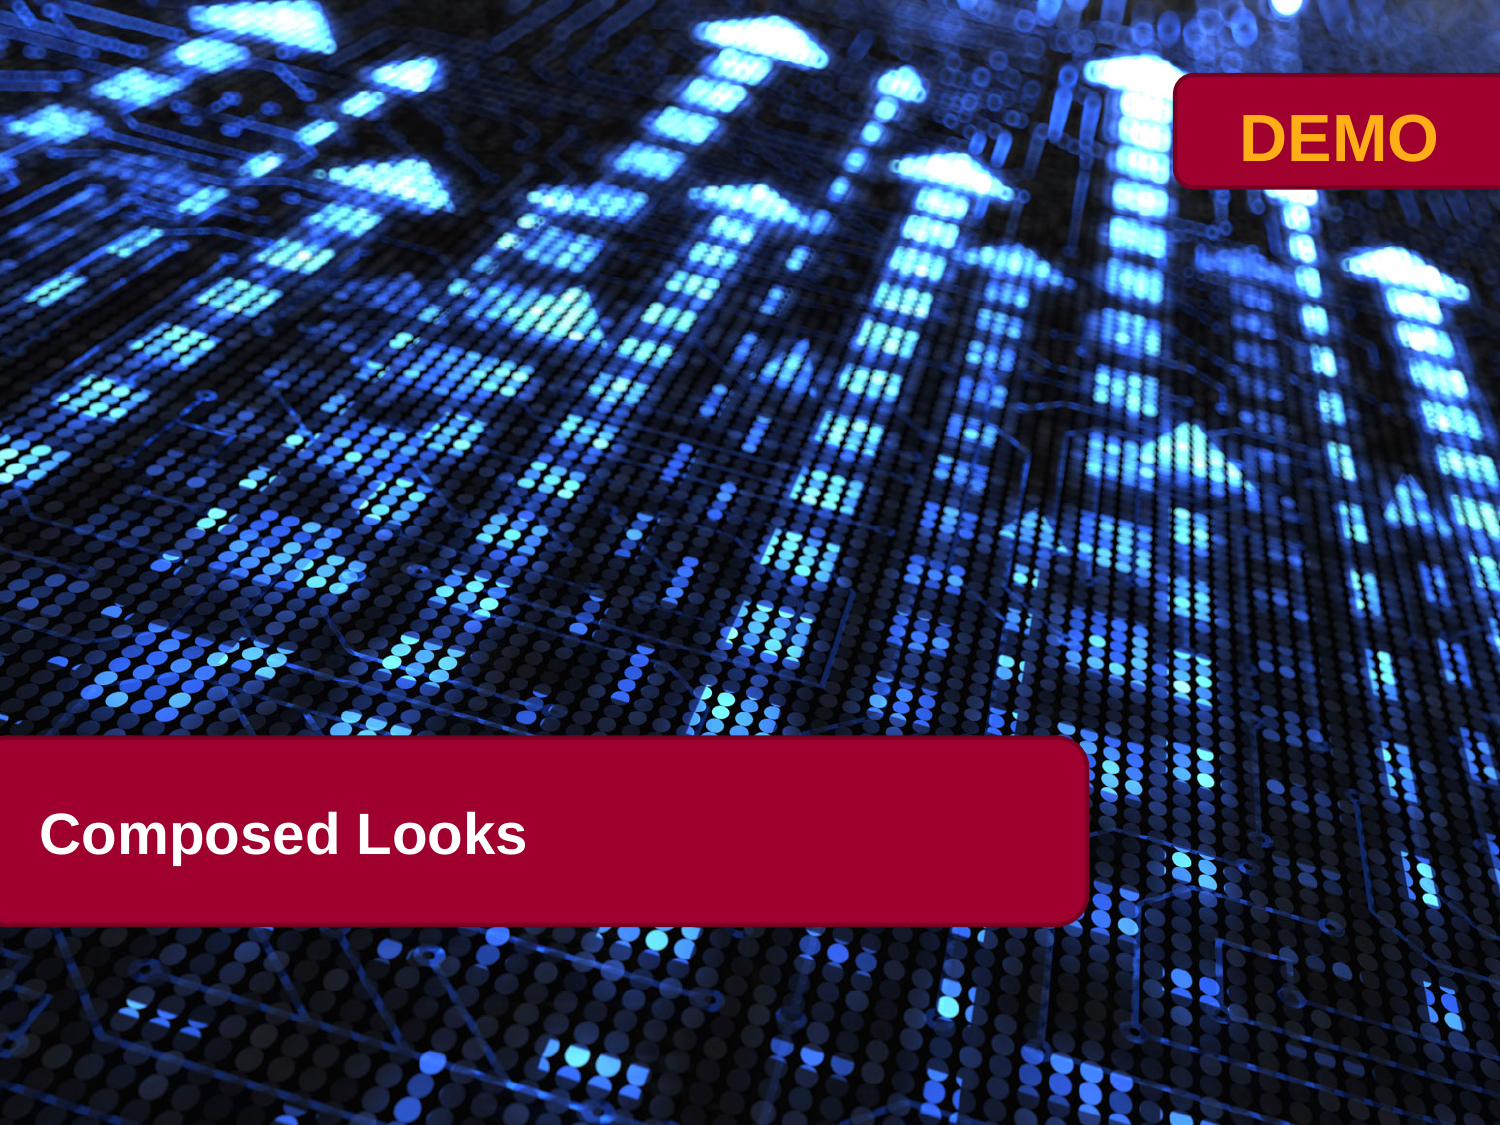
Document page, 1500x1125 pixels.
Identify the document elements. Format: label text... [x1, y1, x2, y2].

title Composed Looks [24, 750, 1063, 913]
picture [0, 0, 1500, 1125]
